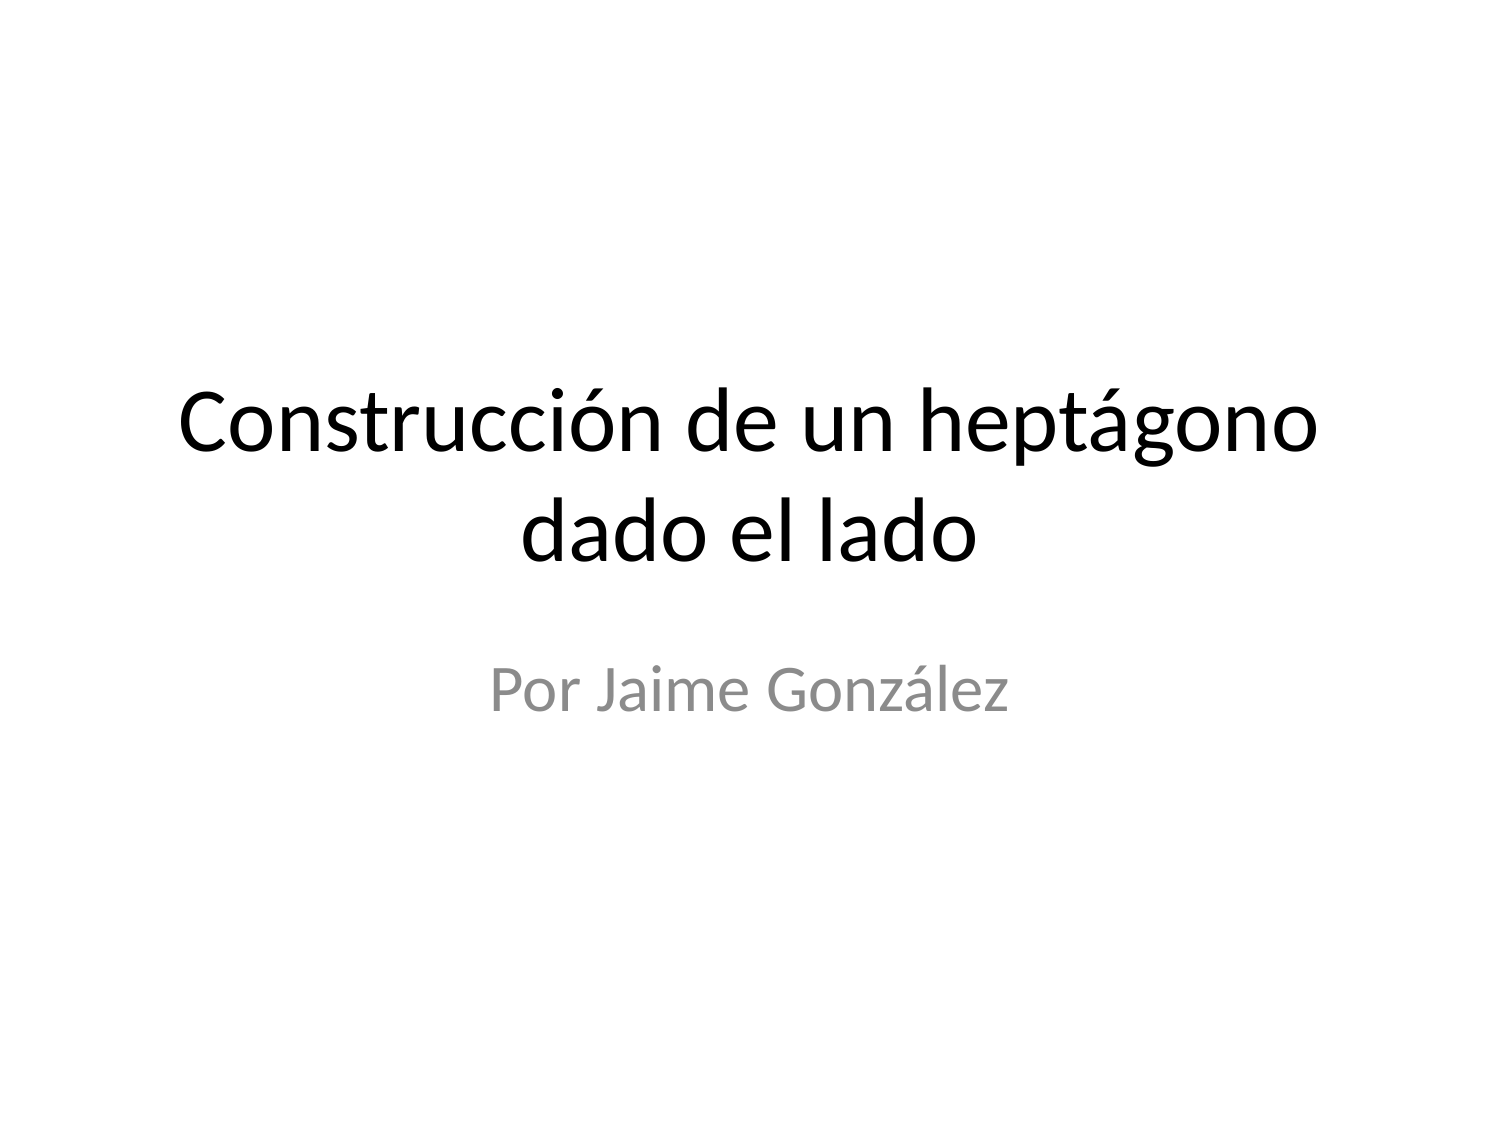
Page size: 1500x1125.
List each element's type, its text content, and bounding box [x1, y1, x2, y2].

subtitle Por Jaime González [225, 637, 1275, 925]
title Construcción de un heptágono dado el lado [112, 349, 1388, 591]
